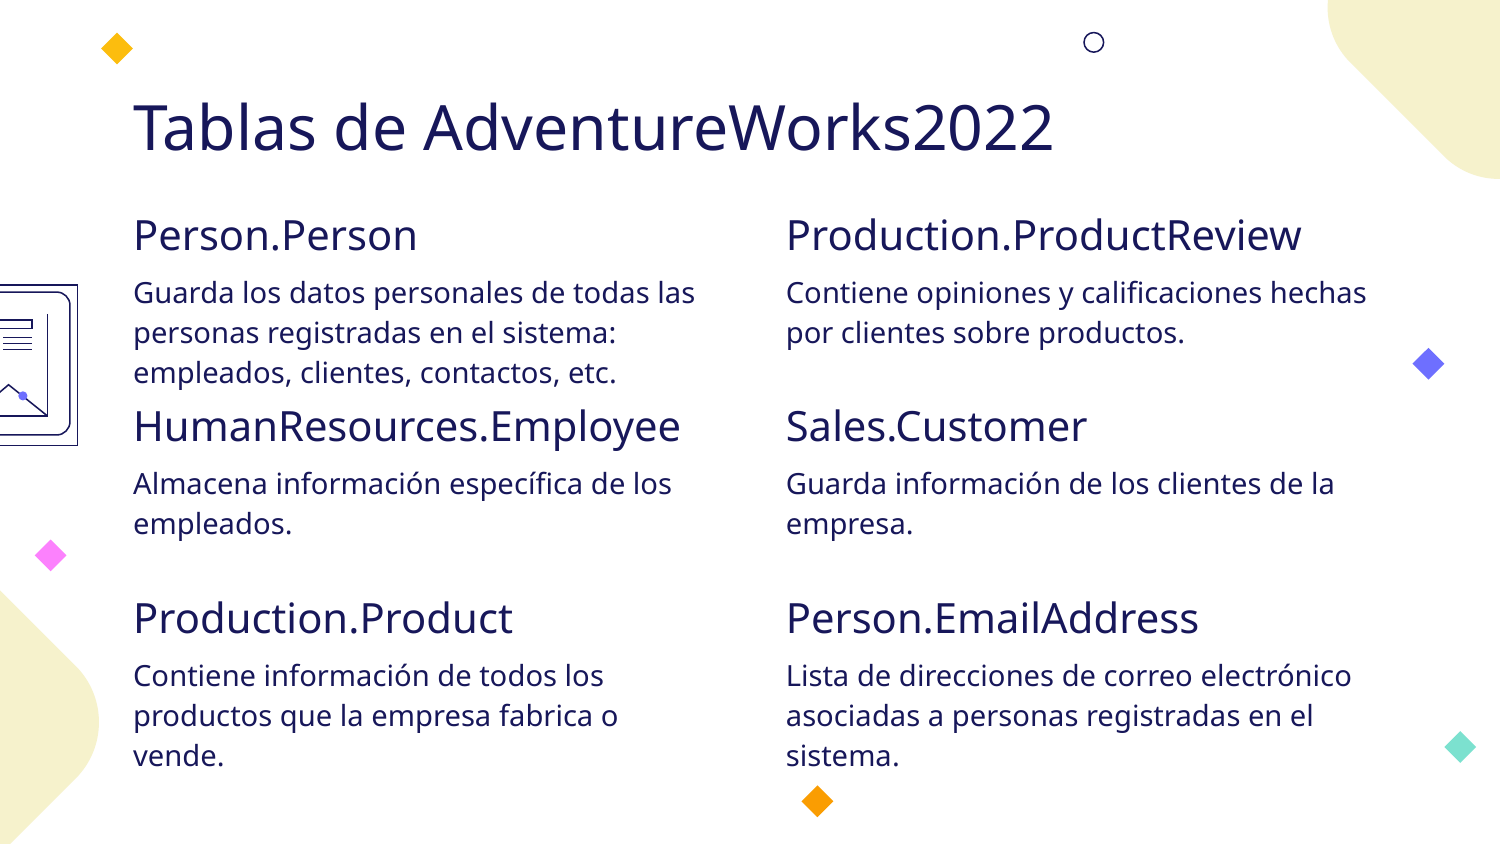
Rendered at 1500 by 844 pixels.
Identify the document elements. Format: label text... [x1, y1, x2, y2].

subtitle Production.Product [118, 581, 731, 657]
subtitle HumanResources.Employee [118, 389, 731, 466]
subtitle Sales.Customer [770, 389, 1383, 466]
subtitle Lista de direcciones de correo electrónico asociadas a personas registradas en el sistema. [770, 657, 1383, 732]
subtitle Guarda los datos personales de todas las personas registradas en el sistema: empleados, clientes, contactos, etc. [118, 274, 731, 348]
subtitle Person.EmailAddress [770, 581, 1383, 657]
subtitle Contiene opiniones y calificaciones hechas por clientes sobre productos. [770, 274, 1383, 348]
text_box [0, 284, 78, 446]
title Tablas de AdventureWorks2022 [118, 72, 1382, 167]
subtitle Guarda información de los clientes de la empresa. [770, 466, 1383, 540]
subtitle Almacena información específica de los empleados. [118, 466, 731, 540]
subtitle Contiene información de todos los productos que la empresa fabrica o vende. [118, 657, 731, 732]
subtitle Person.Person [118, 198, 731, 274]
subtitle Production.ProductReview [770, 198, 1383, 274]
